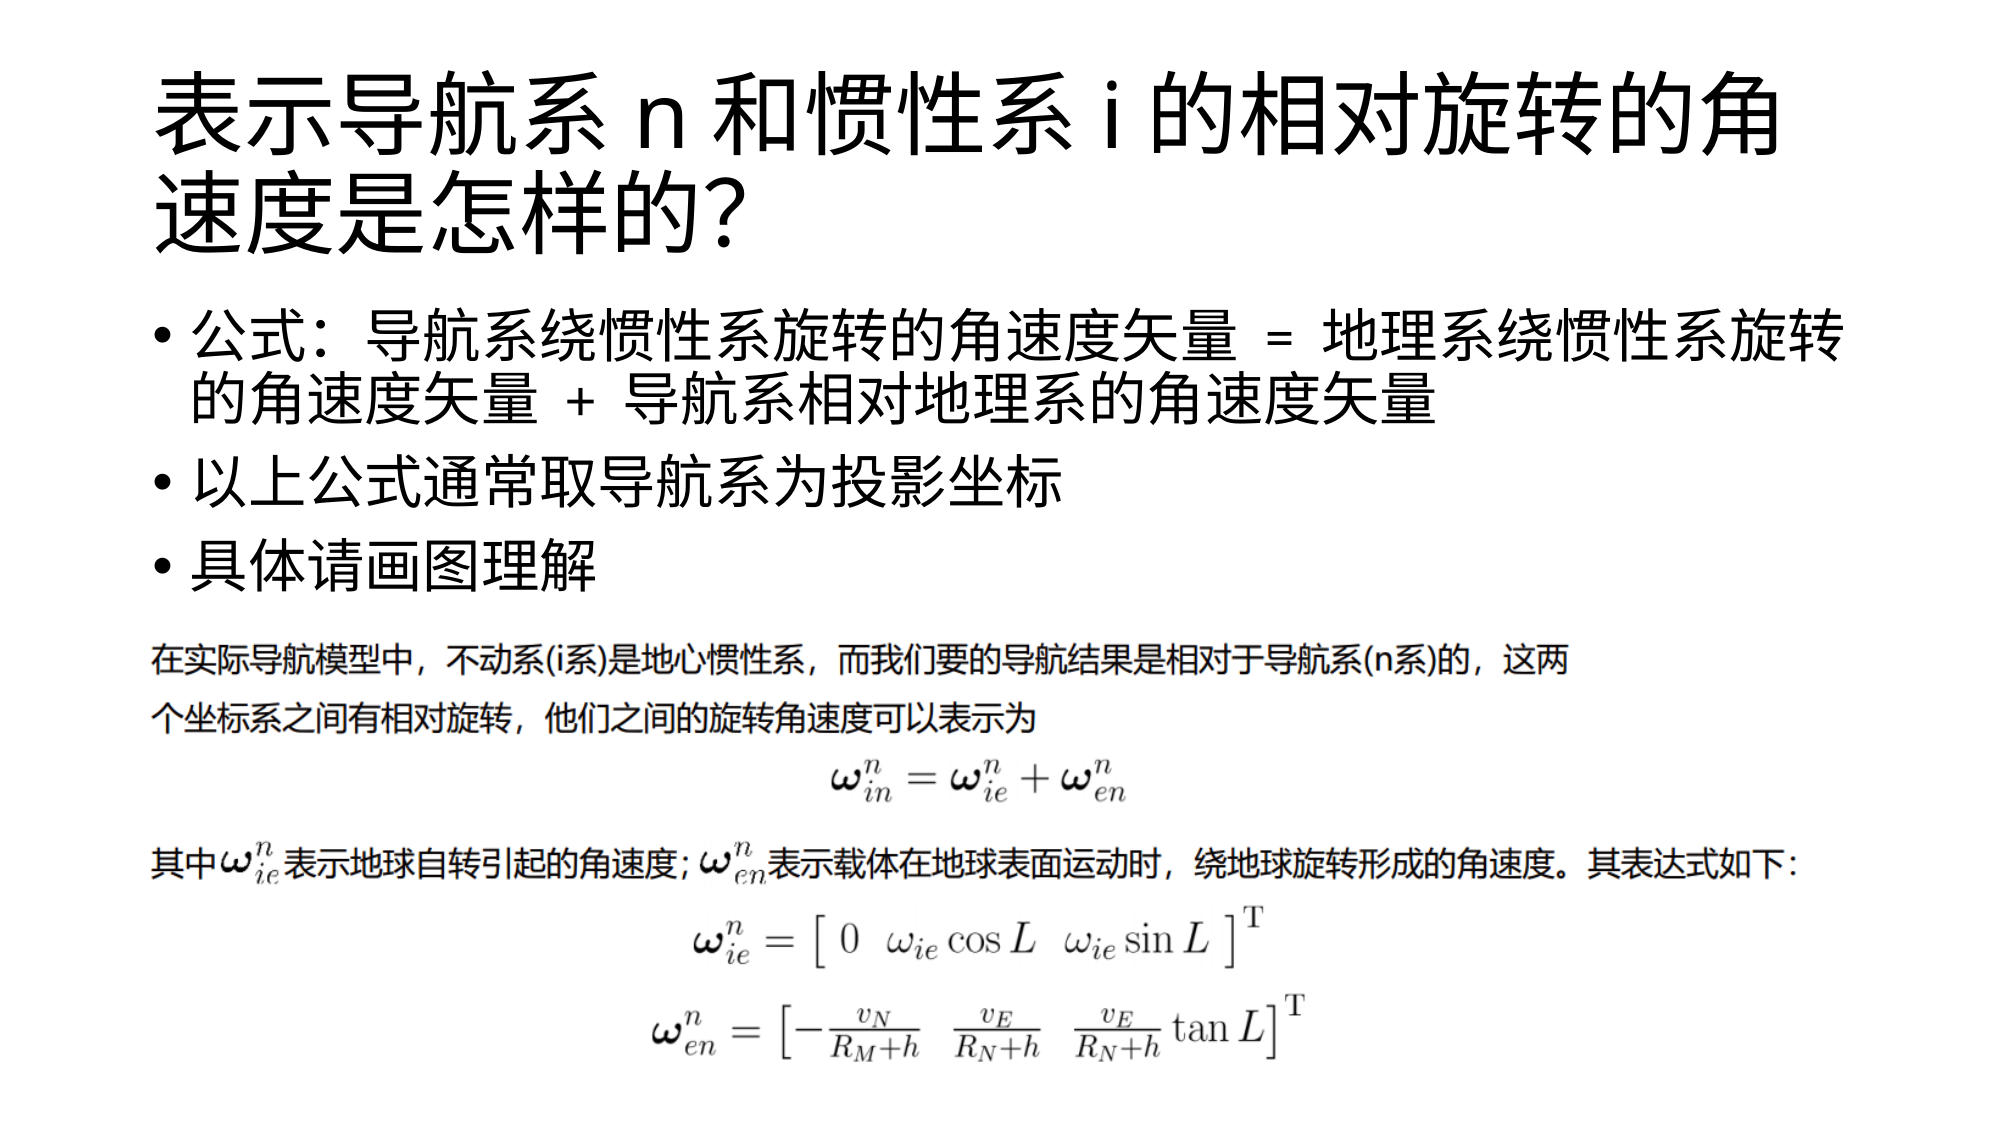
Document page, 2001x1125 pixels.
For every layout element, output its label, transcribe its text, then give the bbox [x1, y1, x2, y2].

picture [137, 634, 1869, 1073]
title 表示导航系n和惯性系i的相对旋转的角速度是怎样的？ [137, 59, 1863, 278]
list 公式：导航系绕惯性系旋转的角速度矢量 = 地理系绕惯性系旋转的角速度矢量 + 导航系相对地理系的角速度矢量 以上公式通常取导航系为投影坐标 具体请画图理解 [137, 299, 1863, 634]
